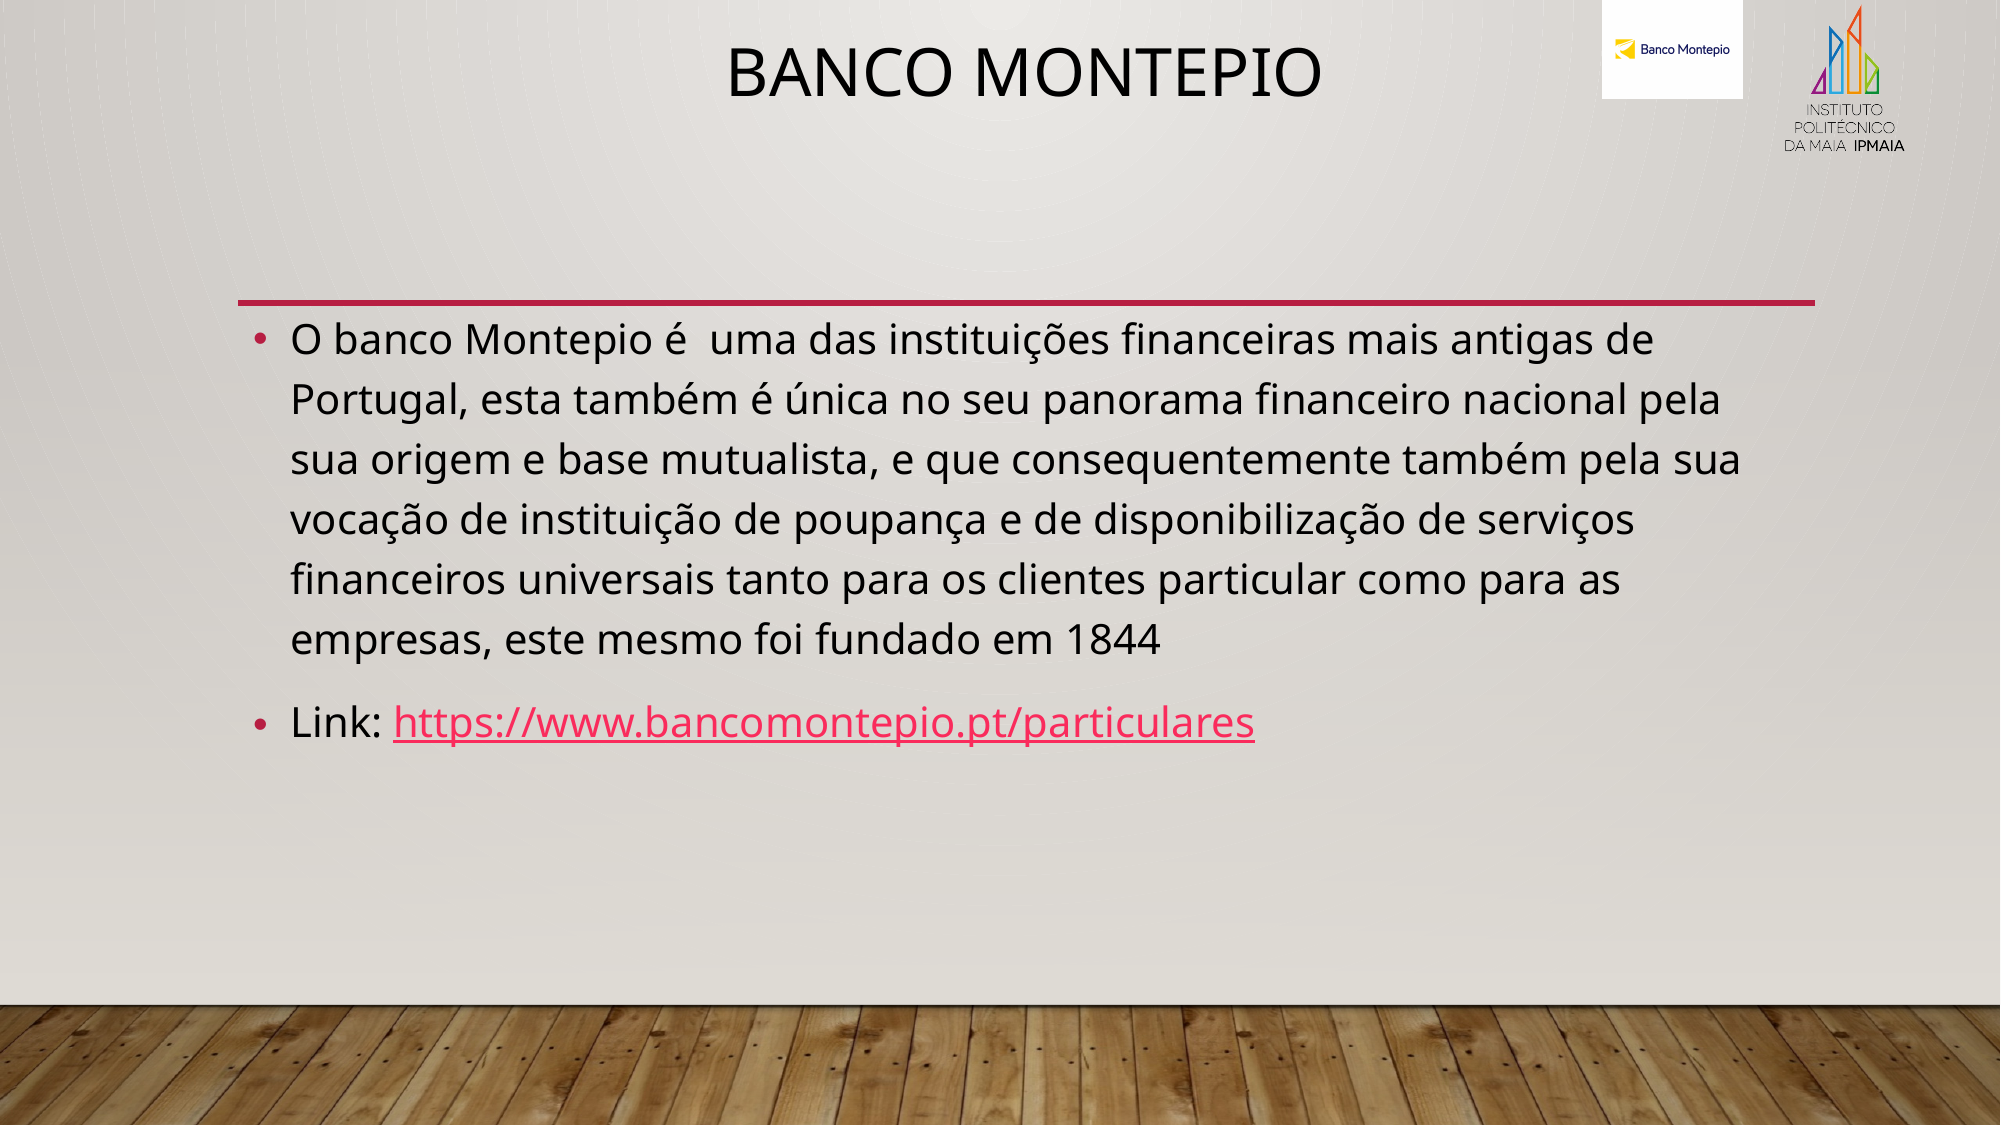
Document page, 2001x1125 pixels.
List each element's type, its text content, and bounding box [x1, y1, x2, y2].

picture [0, 1005, 2000, 1125]
picture [1602, 0, 1743, 100]
title Banco Montepio [238, 31, 1814, 204]
picture [1769, 0, 1926, 157]
list O banco Montepio é uma das instituições financeiras mais antigas de Portugal, esta também é única no seu panorama financeiro nacional pela sua origem e base mutualista, e que consequentemente também pela sua vocação de instituição de poupança e de disponibilização de serviços financeiros universais tanto para os clientes particular como para as empresas, este mesmo foi fundado em 1844 Link: https://www.bancomontepio.pt/particulares [238, 295, 1814, 862]
